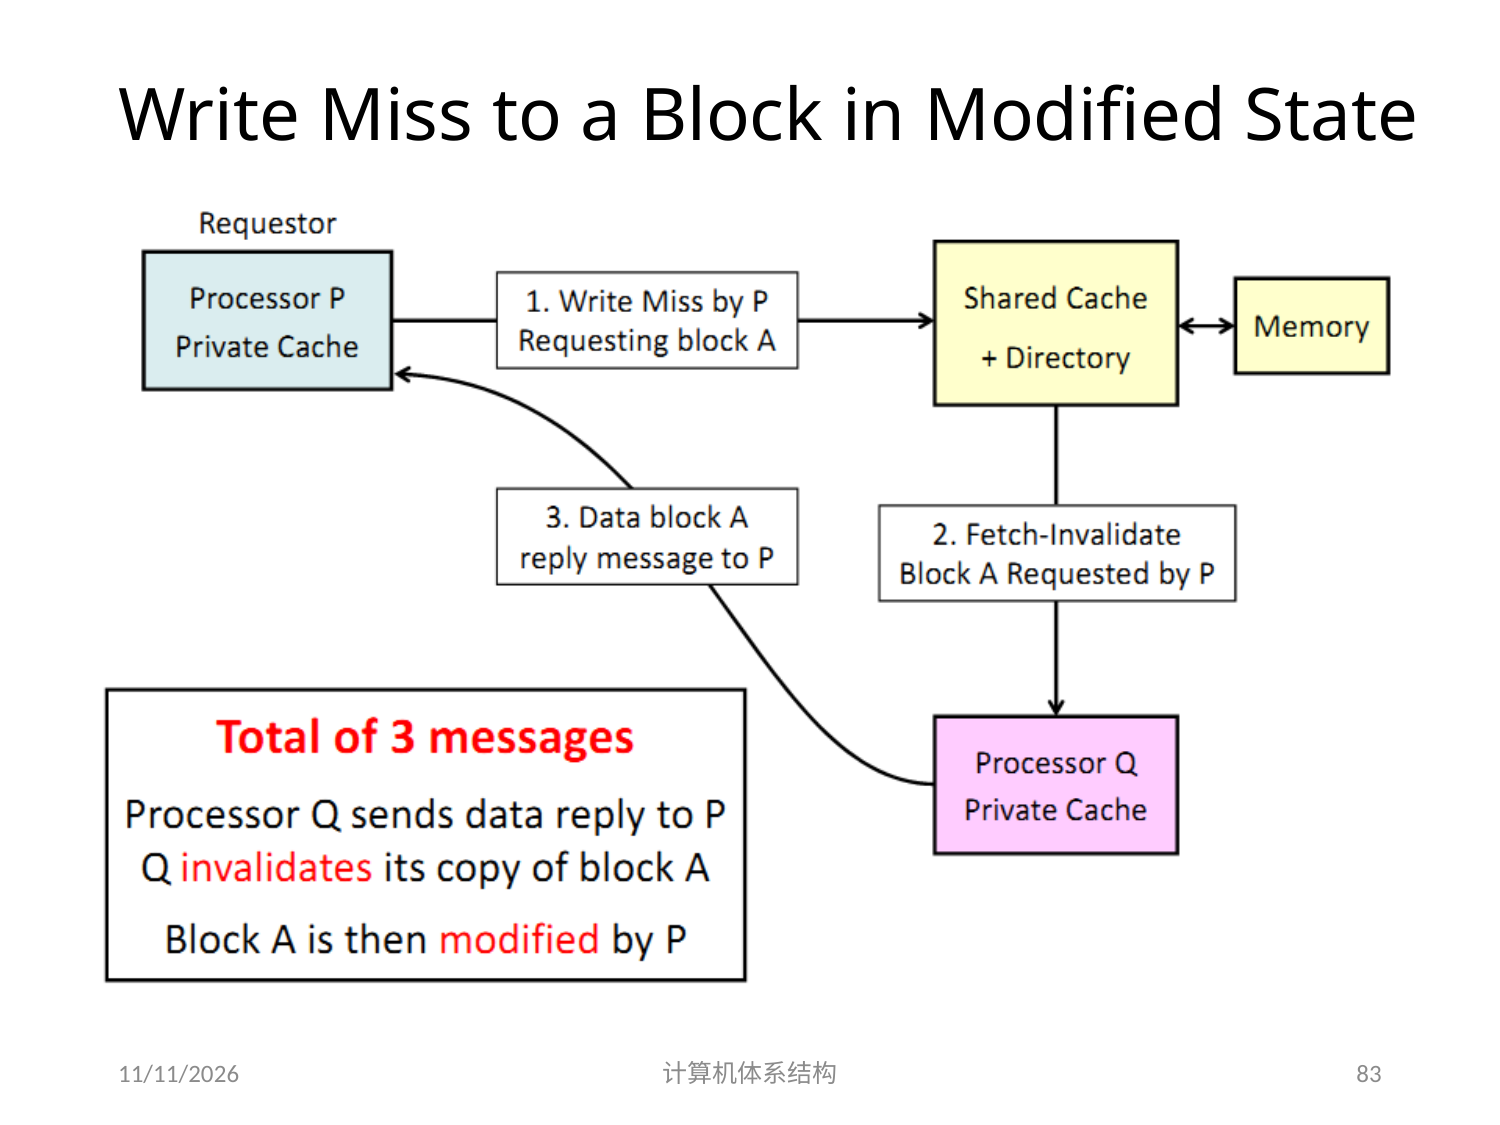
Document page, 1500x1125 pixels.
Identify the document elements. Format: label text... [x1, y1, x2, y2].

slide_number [103, 1042, 441, 1103]
picture [101, 204, 1397, 991]
slide_number 83 [1059, 1042, 1397, 1103]
title Write Miss to a Block in Modified State [103, 59, 1438, 175]
footer 计算机体系结构 [496, 1042, 1004, 1103]
